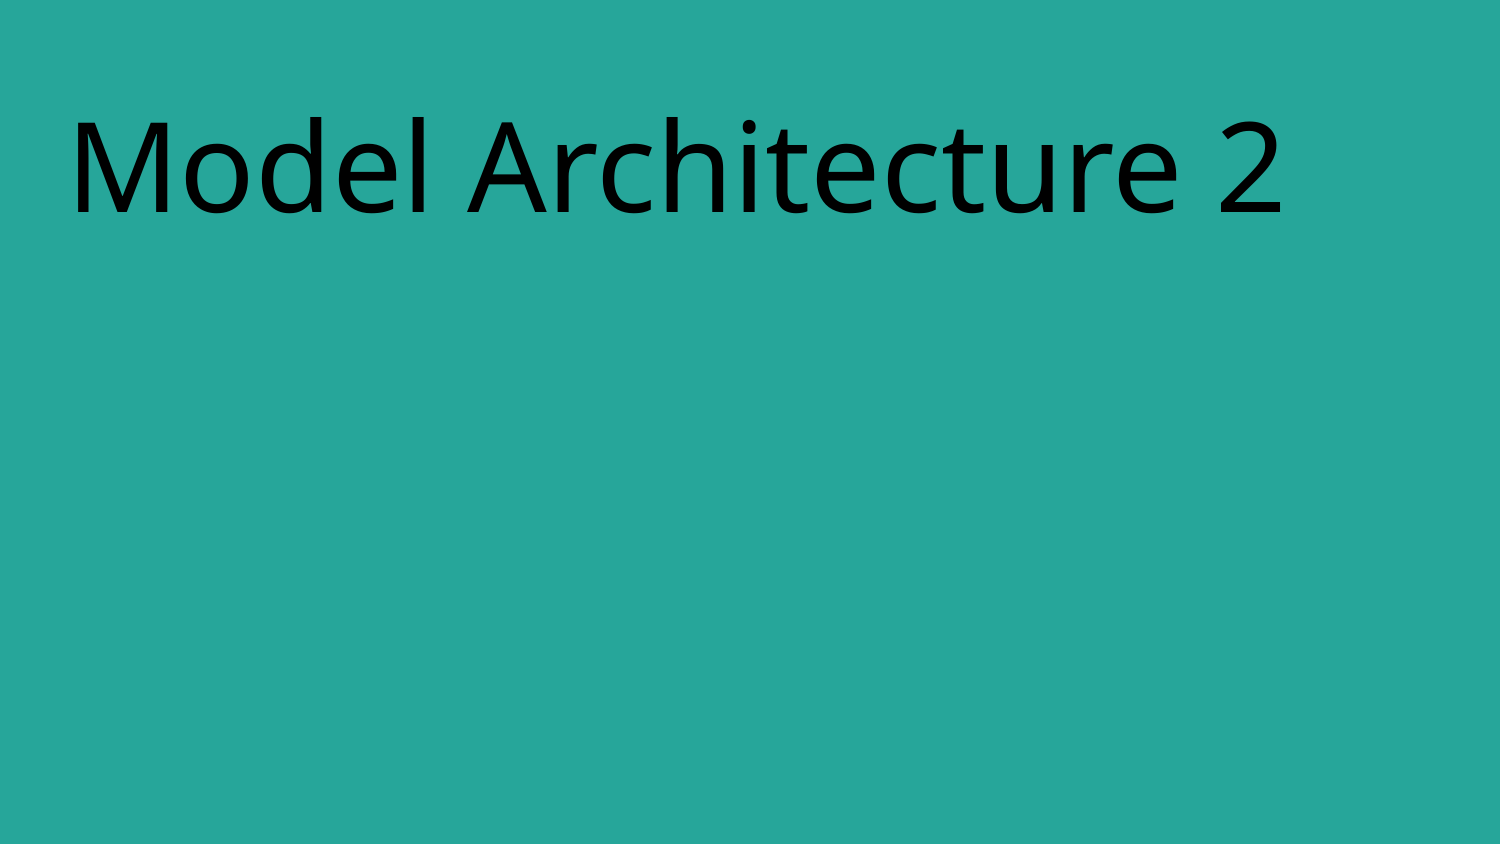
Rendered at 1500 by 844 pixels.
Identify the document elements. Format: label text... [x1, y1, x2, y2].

title Model Architecture 2 [51, 72, 1449, 541]
